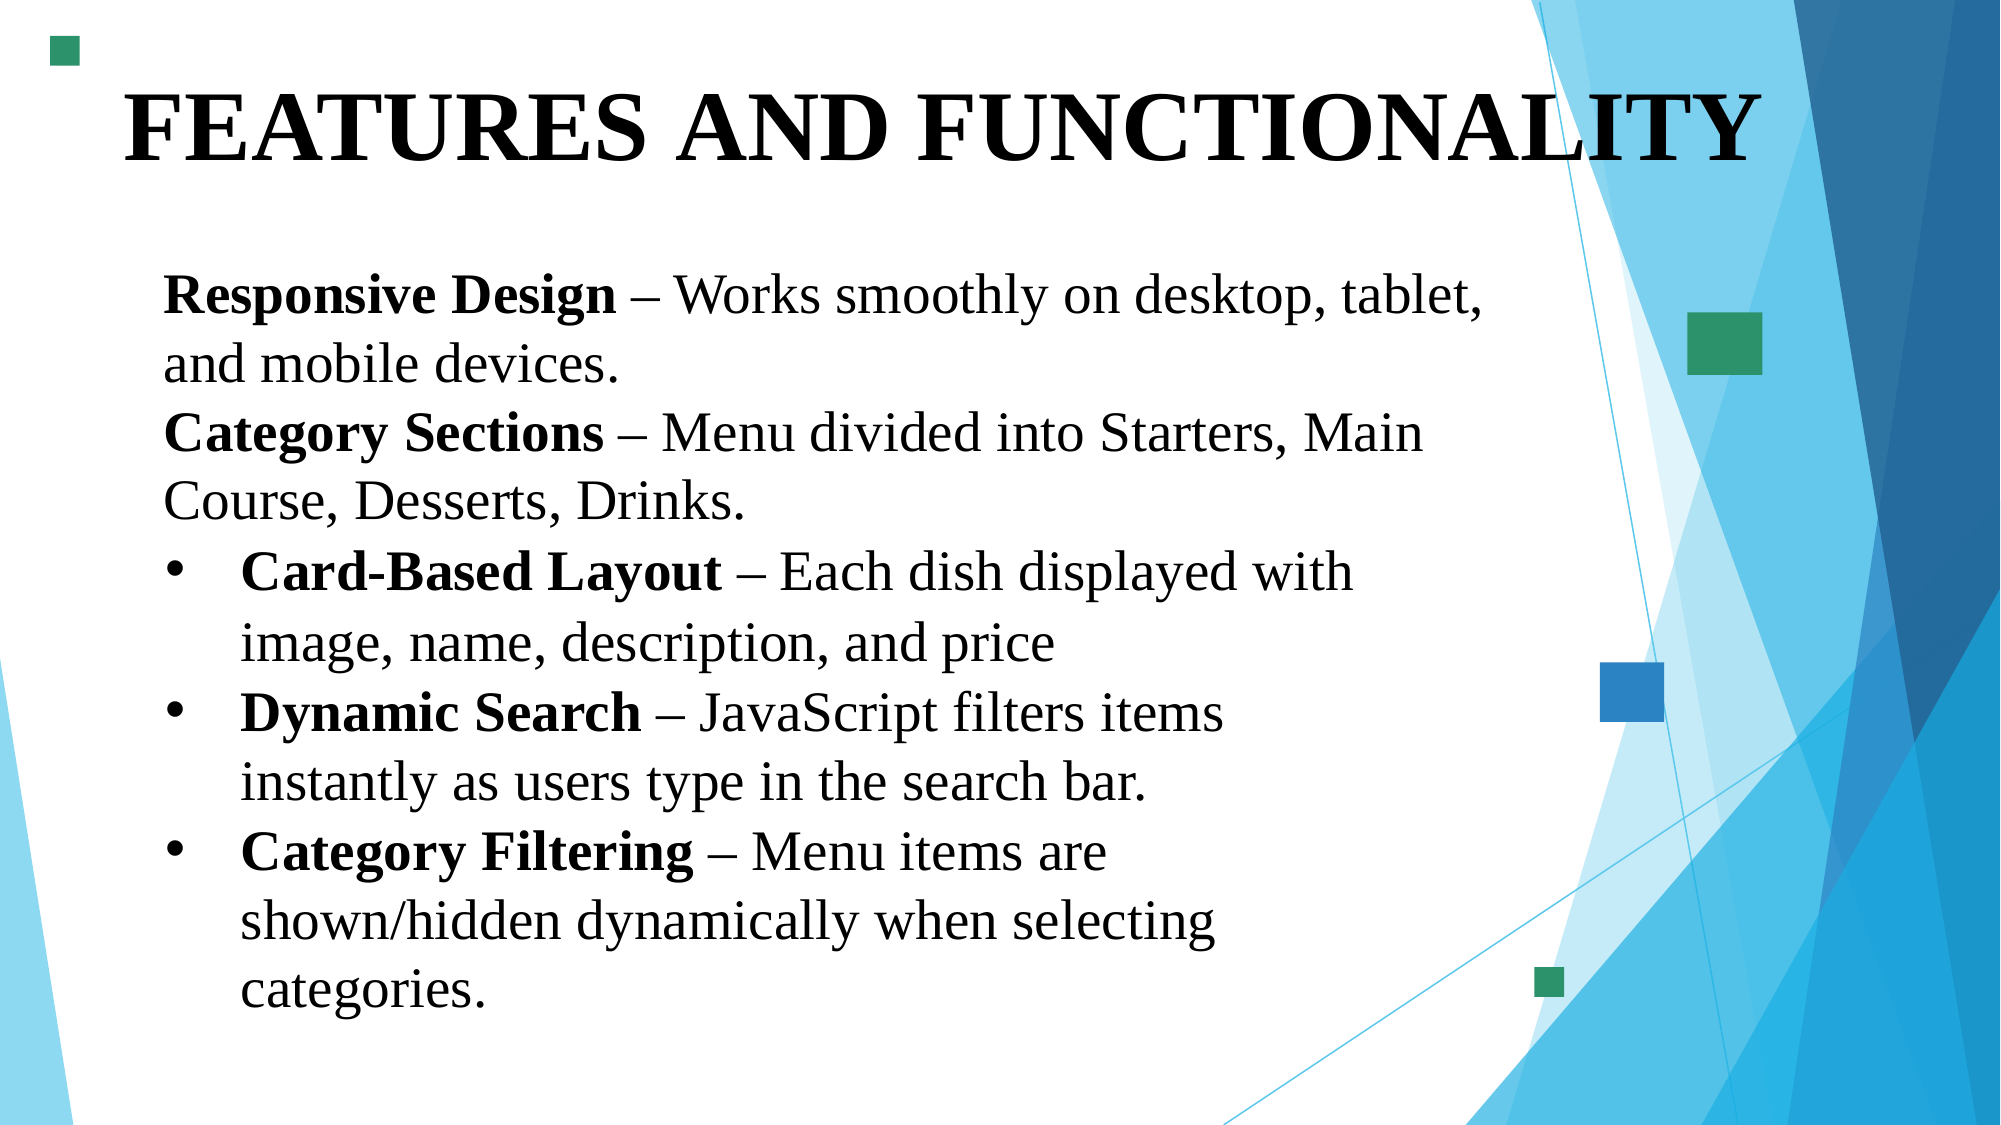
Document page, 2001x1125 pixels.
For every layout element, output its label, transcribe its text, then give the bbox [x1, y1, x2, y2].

text_box Responsive Design – Works smoothly on desktop, tablet, and mobile devices. Category Sections – Menu divided into Starters, Main Course, Desserts, Drinks. Card-Based Layout – Each dish displayed with image, name, description, and price Dynamic Search – JavaScript filters items instantly as users type in the search bar. Category Filtering – Menu items are shown/hidden dynamically when selecting categories. [163, 255, 1535, 1020]
text_box [1599, 662, 1665, 722]
text_box [1535, 967, 1565, 997]
text_box [1687, 312, 1763, 375]
text_box [50, 35, 80, 66]
title FEATURES AND FUNCTIONALITY [61, 28, 1776, 249]
